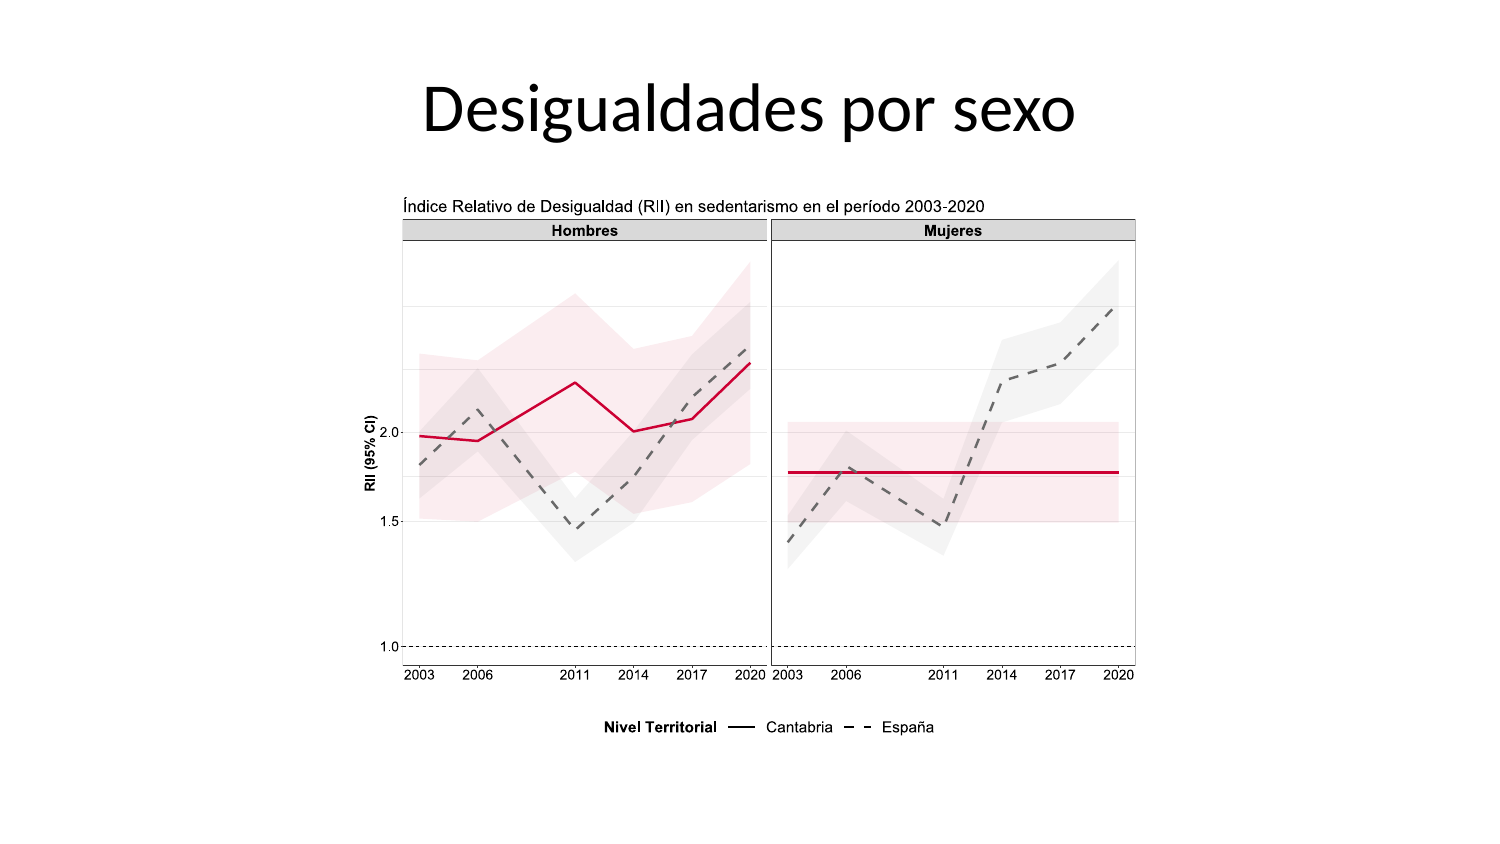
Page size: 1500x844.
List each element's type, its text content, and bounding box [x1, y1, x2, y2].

title Desigualdades por sexo [75, 33, 1425, 175]
picture [360, 195, 1140, 753]
